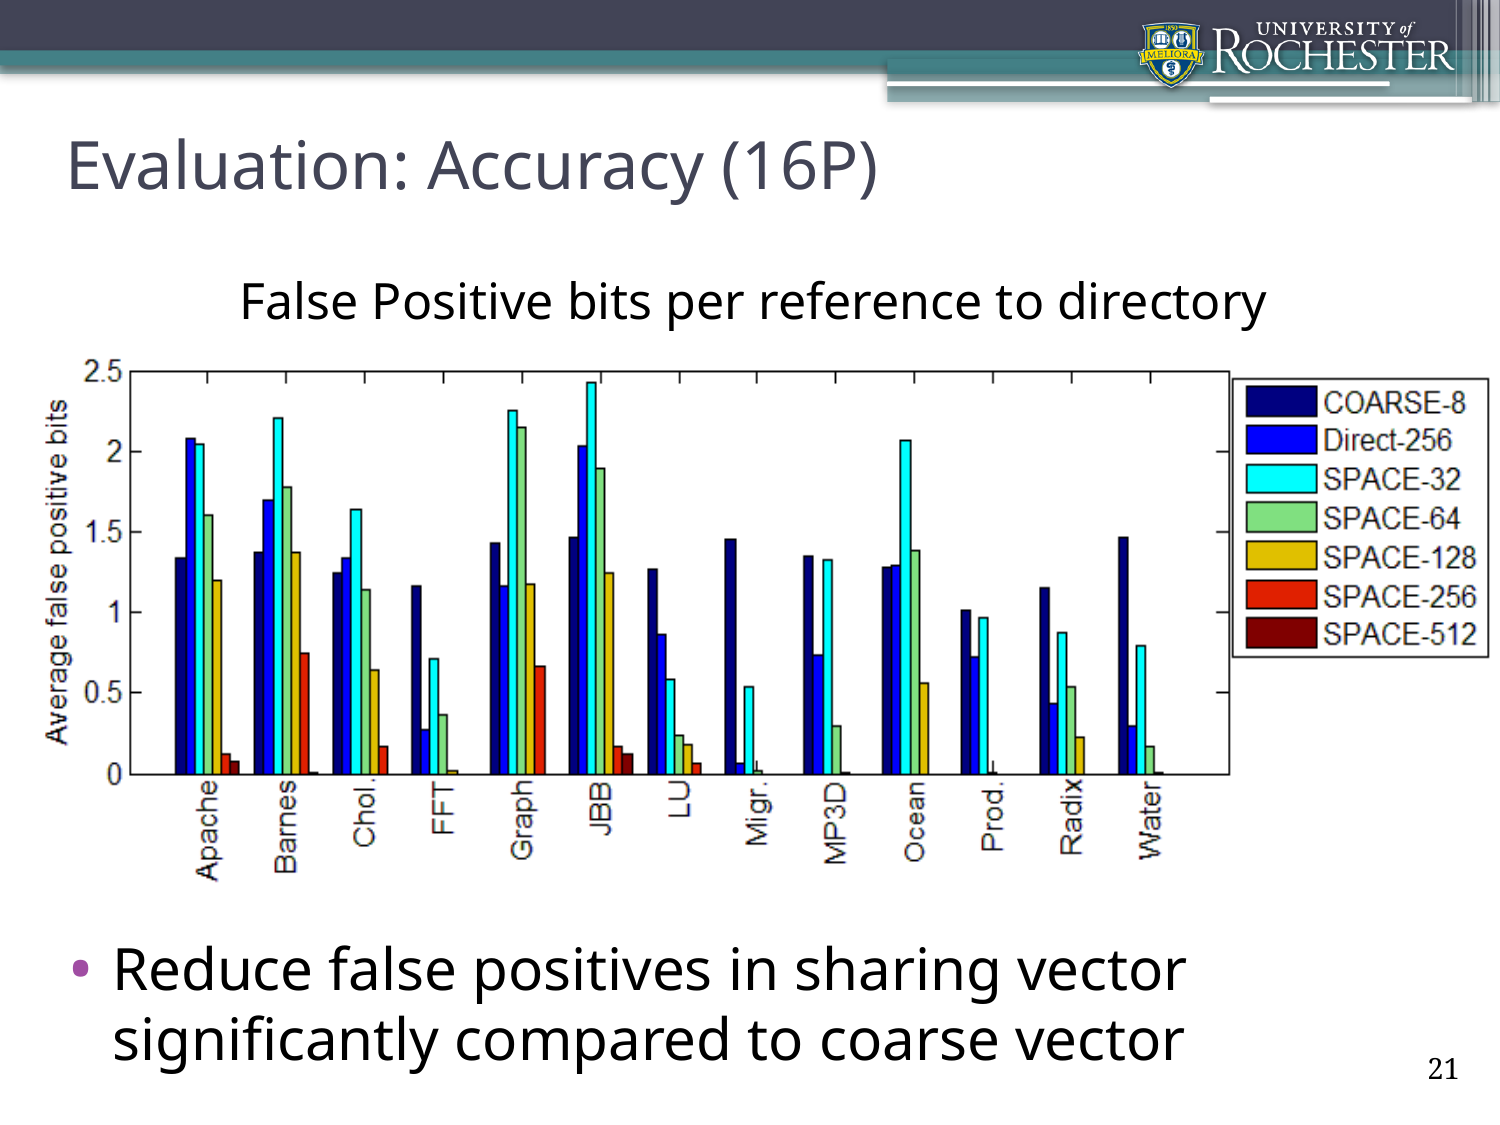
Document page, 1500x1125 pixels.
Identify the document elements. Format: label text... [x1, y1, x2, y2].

text_box False Positive bits per reference to directory [224, 262, 1338, 327]
title Evaluation: Accuracy (16P) [50, 75, 1400, 250]
slide_number 21 [1350, 1037, 1475, 1098]
text_box Reduce false positives in sharing vector significantly compared to coarse vector [37, 924, 1450, 1080]
picture [1124, 0, 1466, 106]
picture [0, 327, 1500, 888]
